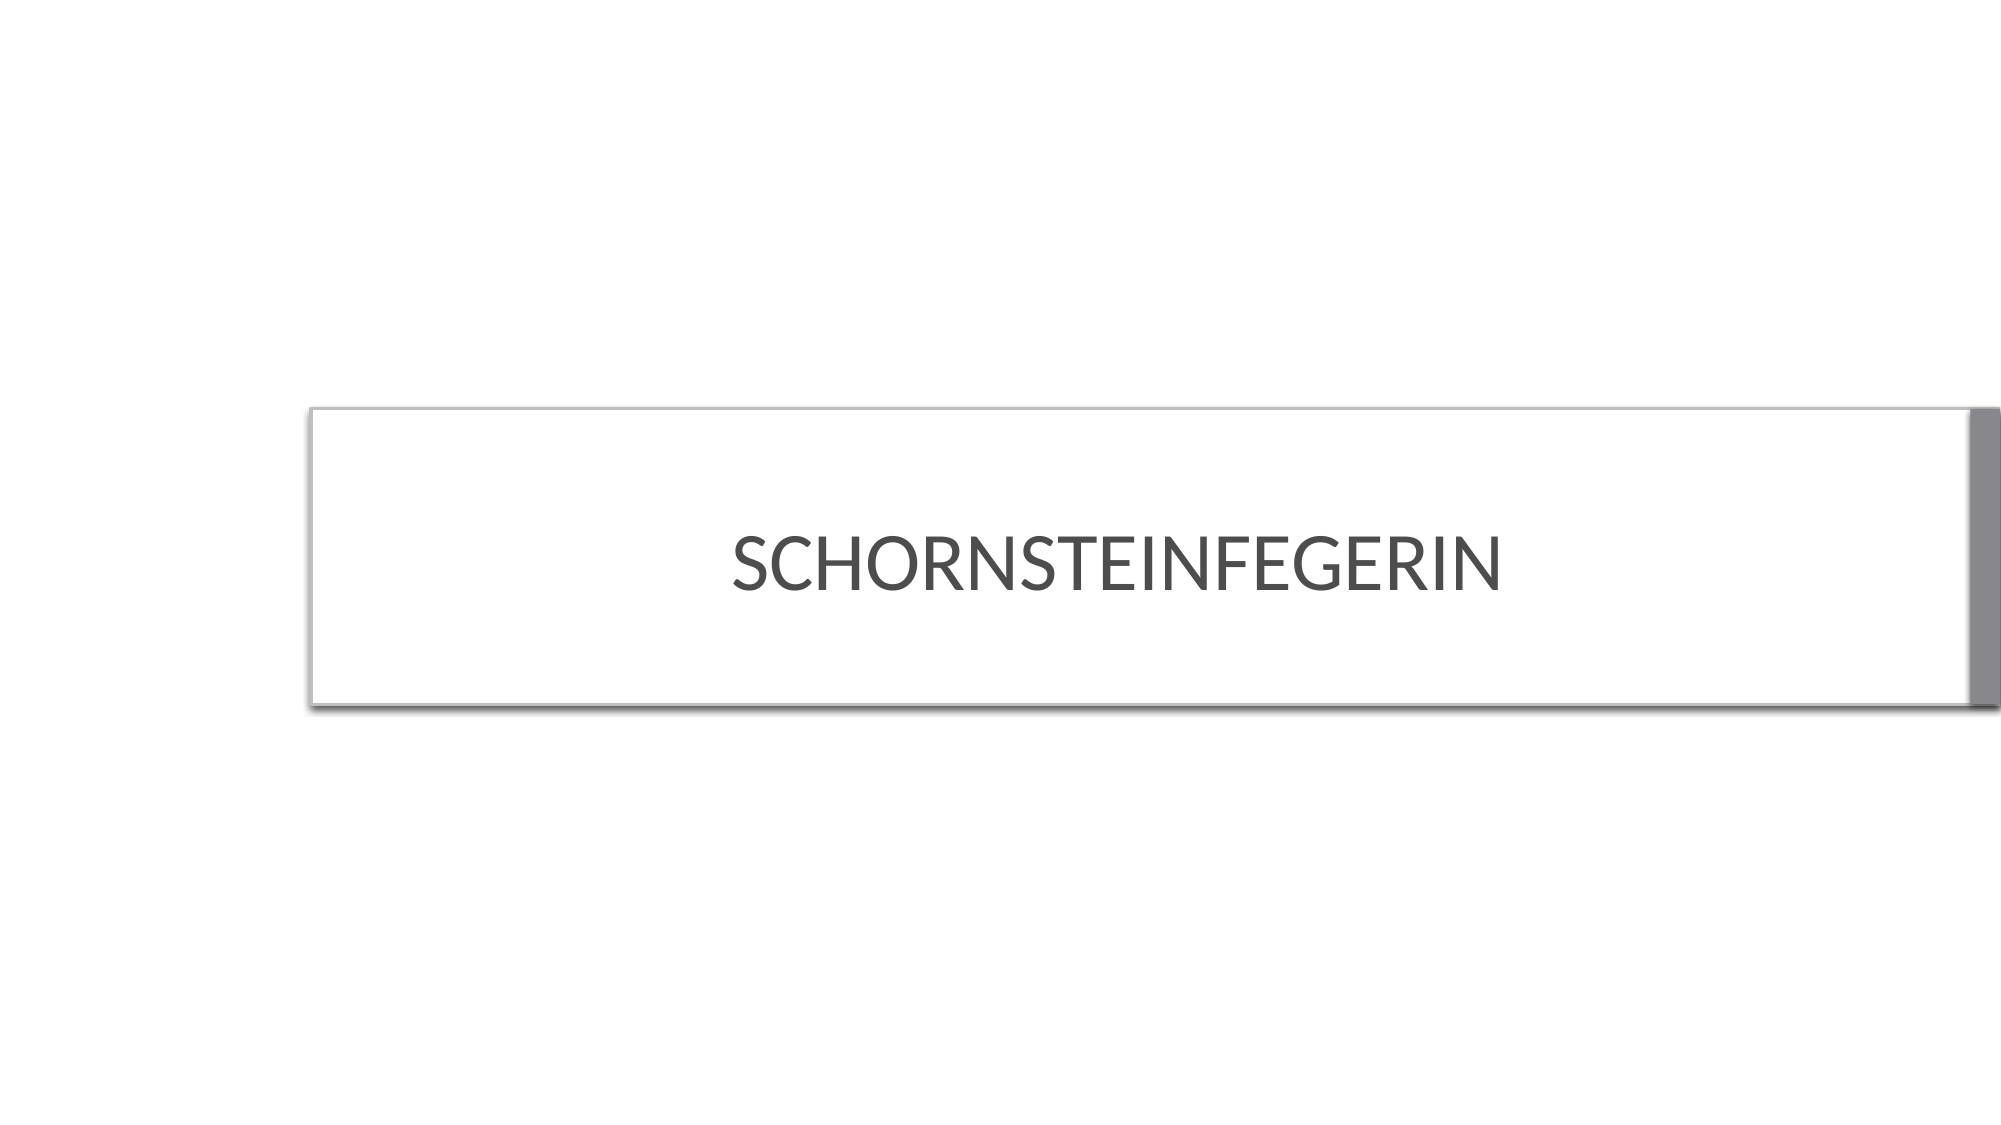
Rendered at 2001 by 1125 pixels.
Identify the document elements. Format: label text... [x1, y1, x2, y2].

title SCHORNSTEINFEGERIN [338, 432, 1898, 681]
